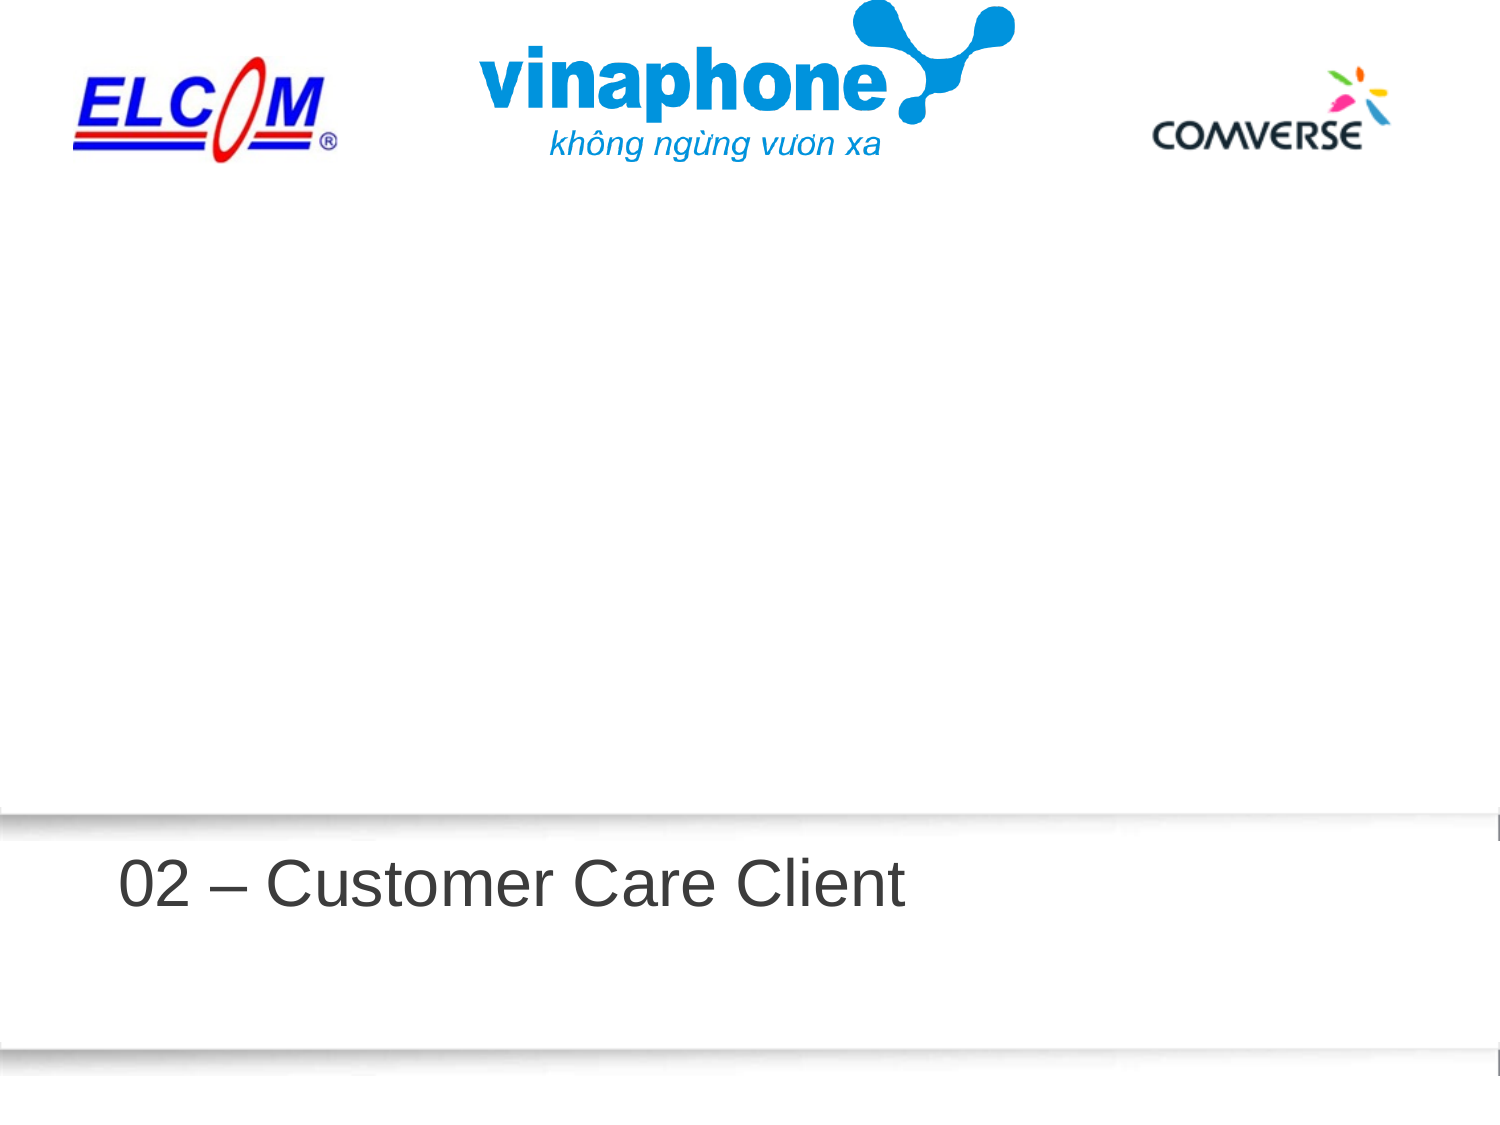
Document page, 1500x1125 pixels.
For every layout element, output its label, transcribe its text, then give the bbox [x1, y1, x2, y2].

title 02 – Customer Care Client [0, 848, 1500, 965]
picture [0, 807, 1500, 841]
picture [479, 0, 1015, 162]
picture [630, 140, 638, 152]
picture [73, 56, 338, 164]
picture [736, 140, 745, 152]
picture [0, 1042, 1500, 1076]
picture [1148, 49, 1395, 178]
picture [887, 0, 1015, 58]
picture [678, 140, 687, 152]
